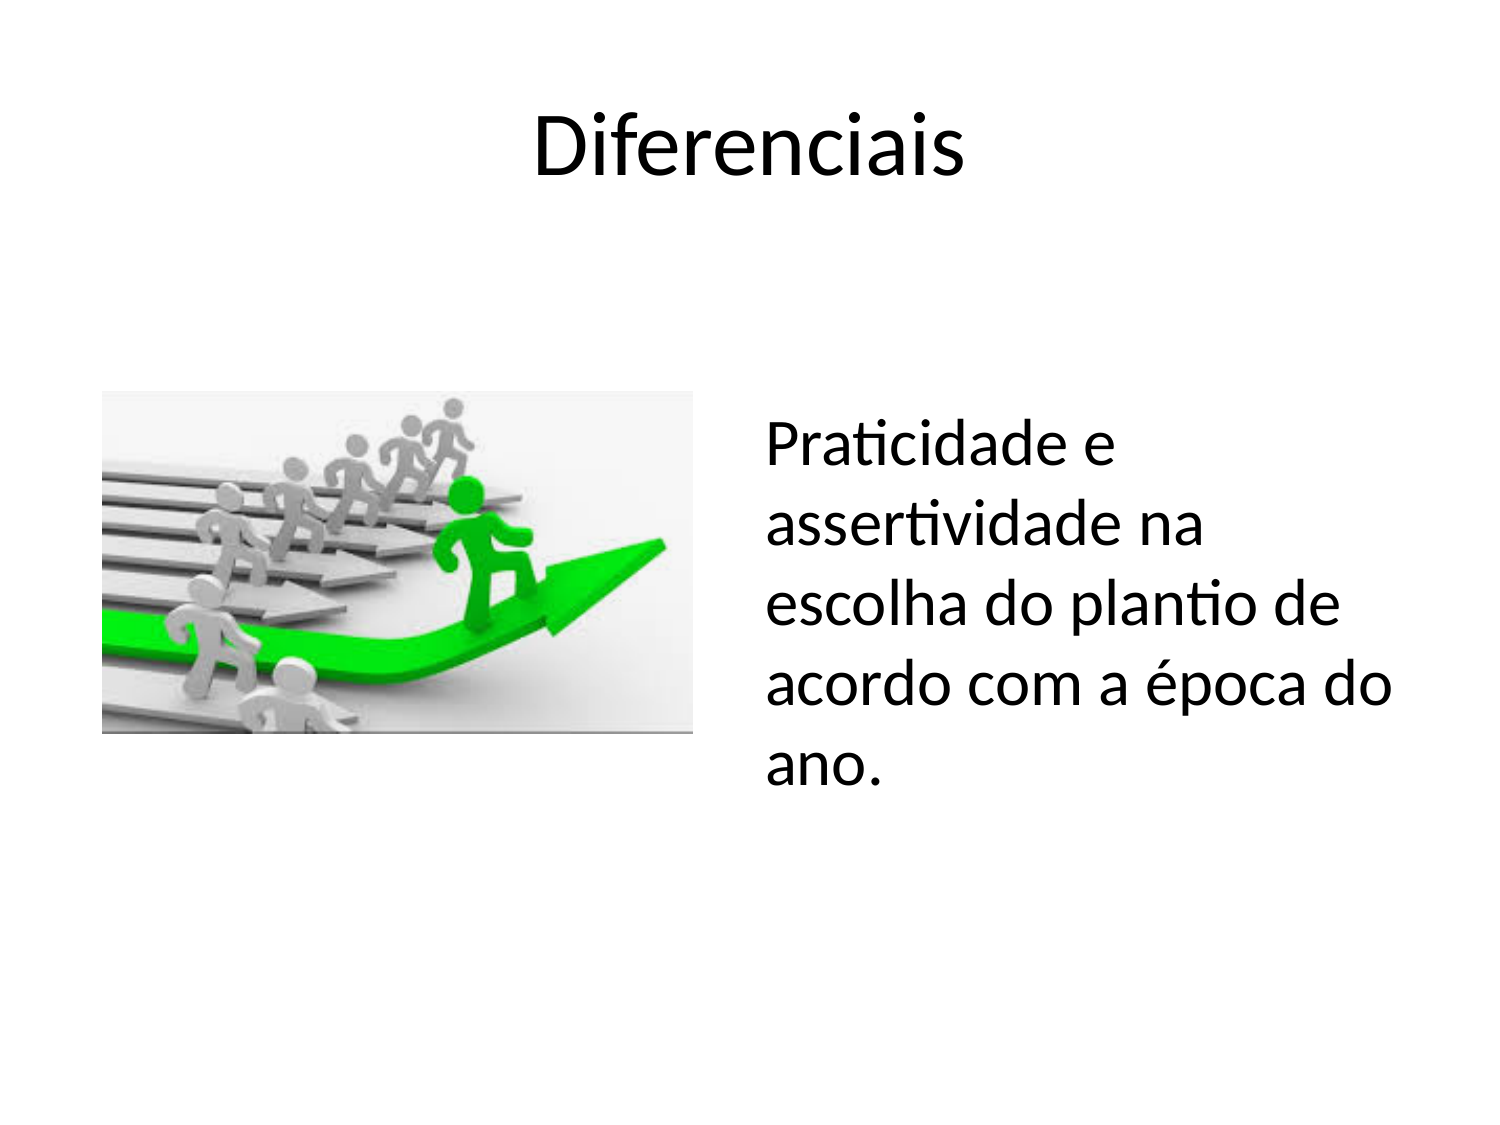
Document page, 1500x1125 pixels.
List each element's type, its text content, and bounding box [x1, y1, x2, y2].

title Diferenciais [75, 45, 1425, 233]
picture [102, 390, 693, 735]
list Praticidade e assertividade na escolha do plantio de acordo com a época do ano. [750, 391, 1425, 1005]
